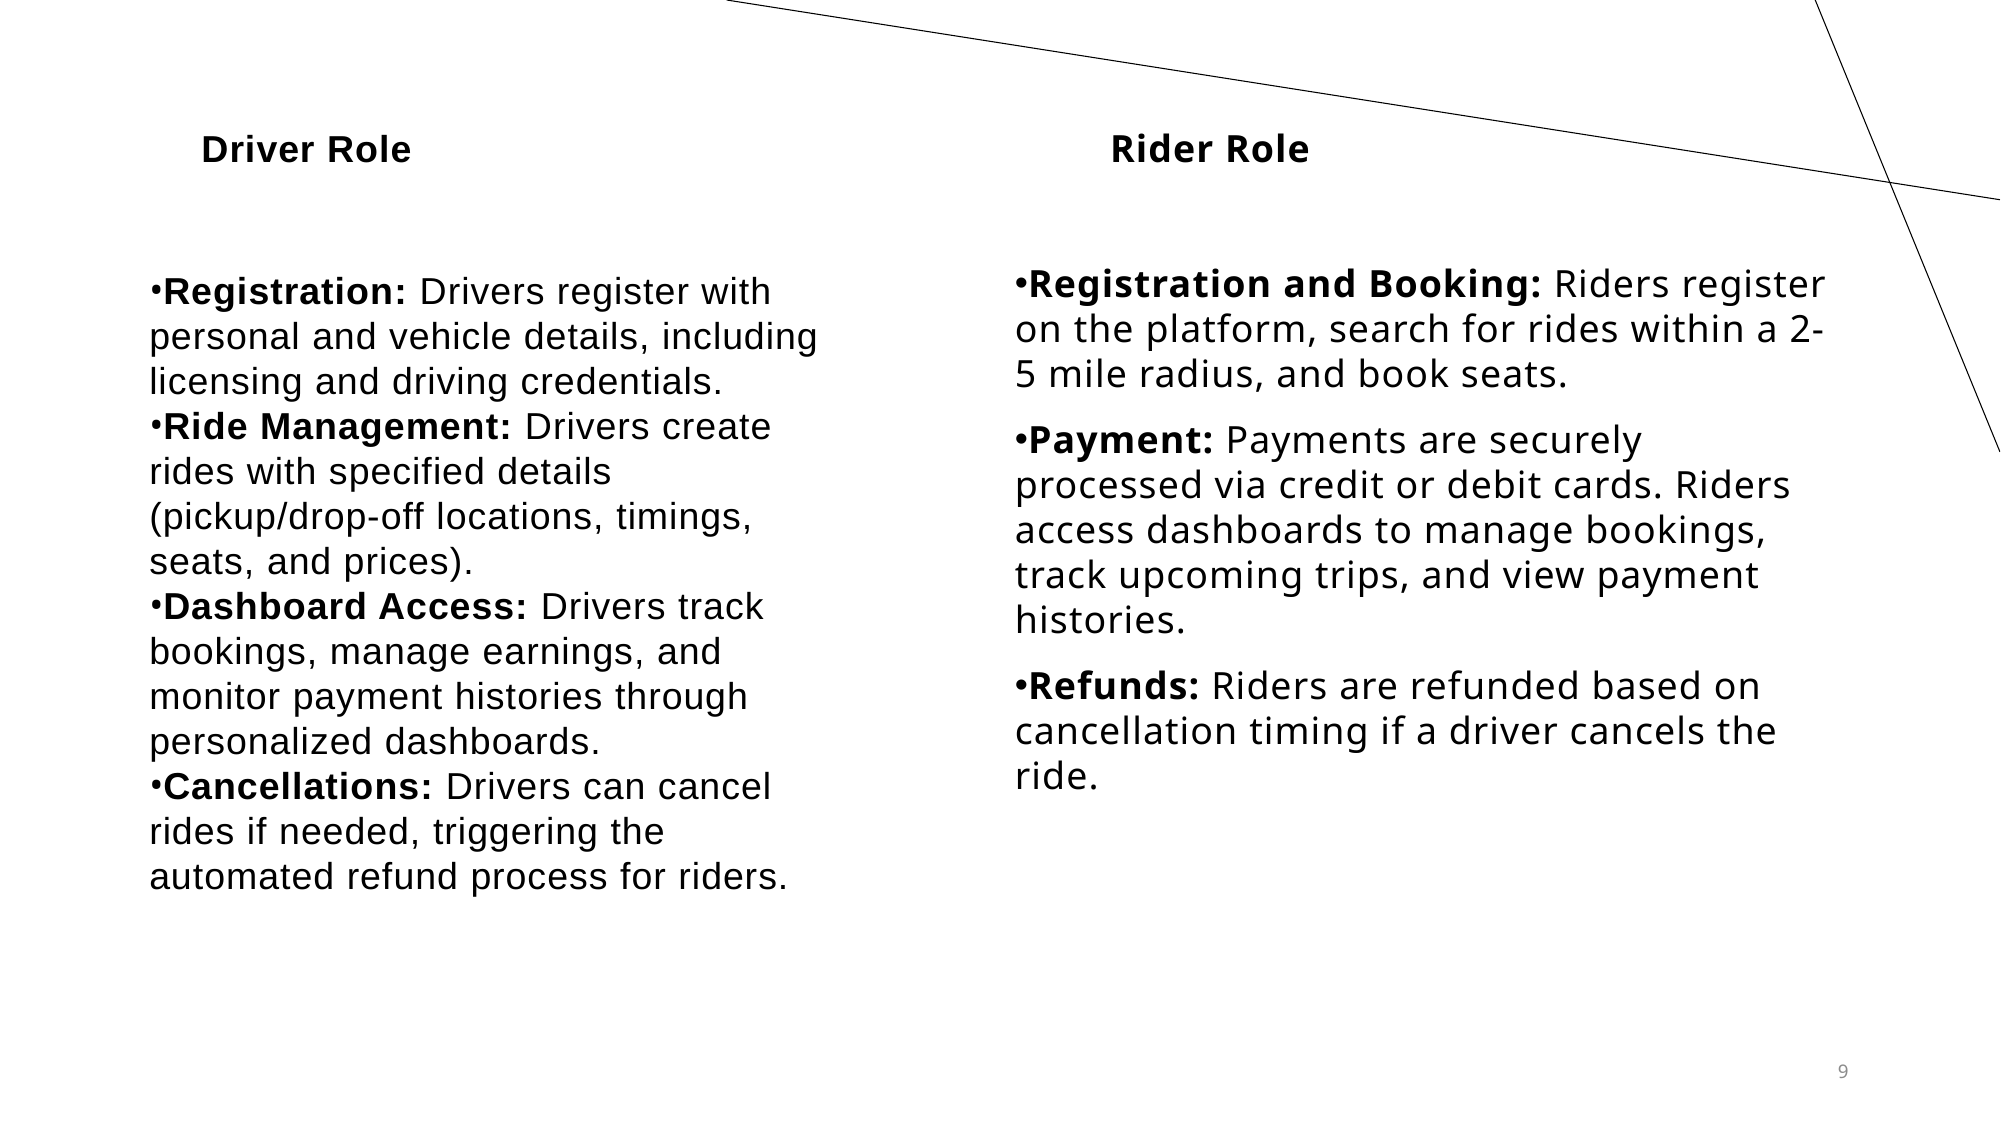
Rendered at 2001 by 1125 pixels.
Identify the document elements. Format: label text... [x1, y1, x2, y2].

list Registration: Drivers register with personal and vehicle details, including licensing and driving credentials. Ride Management: Drivers create rides with specified details (pickup/drop-off locations, timings, seats, and prices). Dashboard Access: Drivers track bookings, manage earnings, and monitor payment histories through personalized dashboards. Cancellations: Drivers can cancel rides if needed, triggering the automated refund process for riders. [134, 214, 858, 950]
list Driver Role [186, 122, 634, 181]
slide_number 9 [1701, 1042, 1864, 1103]
list Registration and Booking: Riders register on the platform, search for rides within a 2-5 mile radius, and book seats. Payment: Payments are securely processed via credit or debit cards. Riders access dashboards to manage bookings, track upcoming trips, and view payment histories. Refunds: Riders are refunded based on cancellation timing if a driver cancels the ride. [999, 260, 1844, 903]
list Rider Role [1095, 122, 2000, 181]
